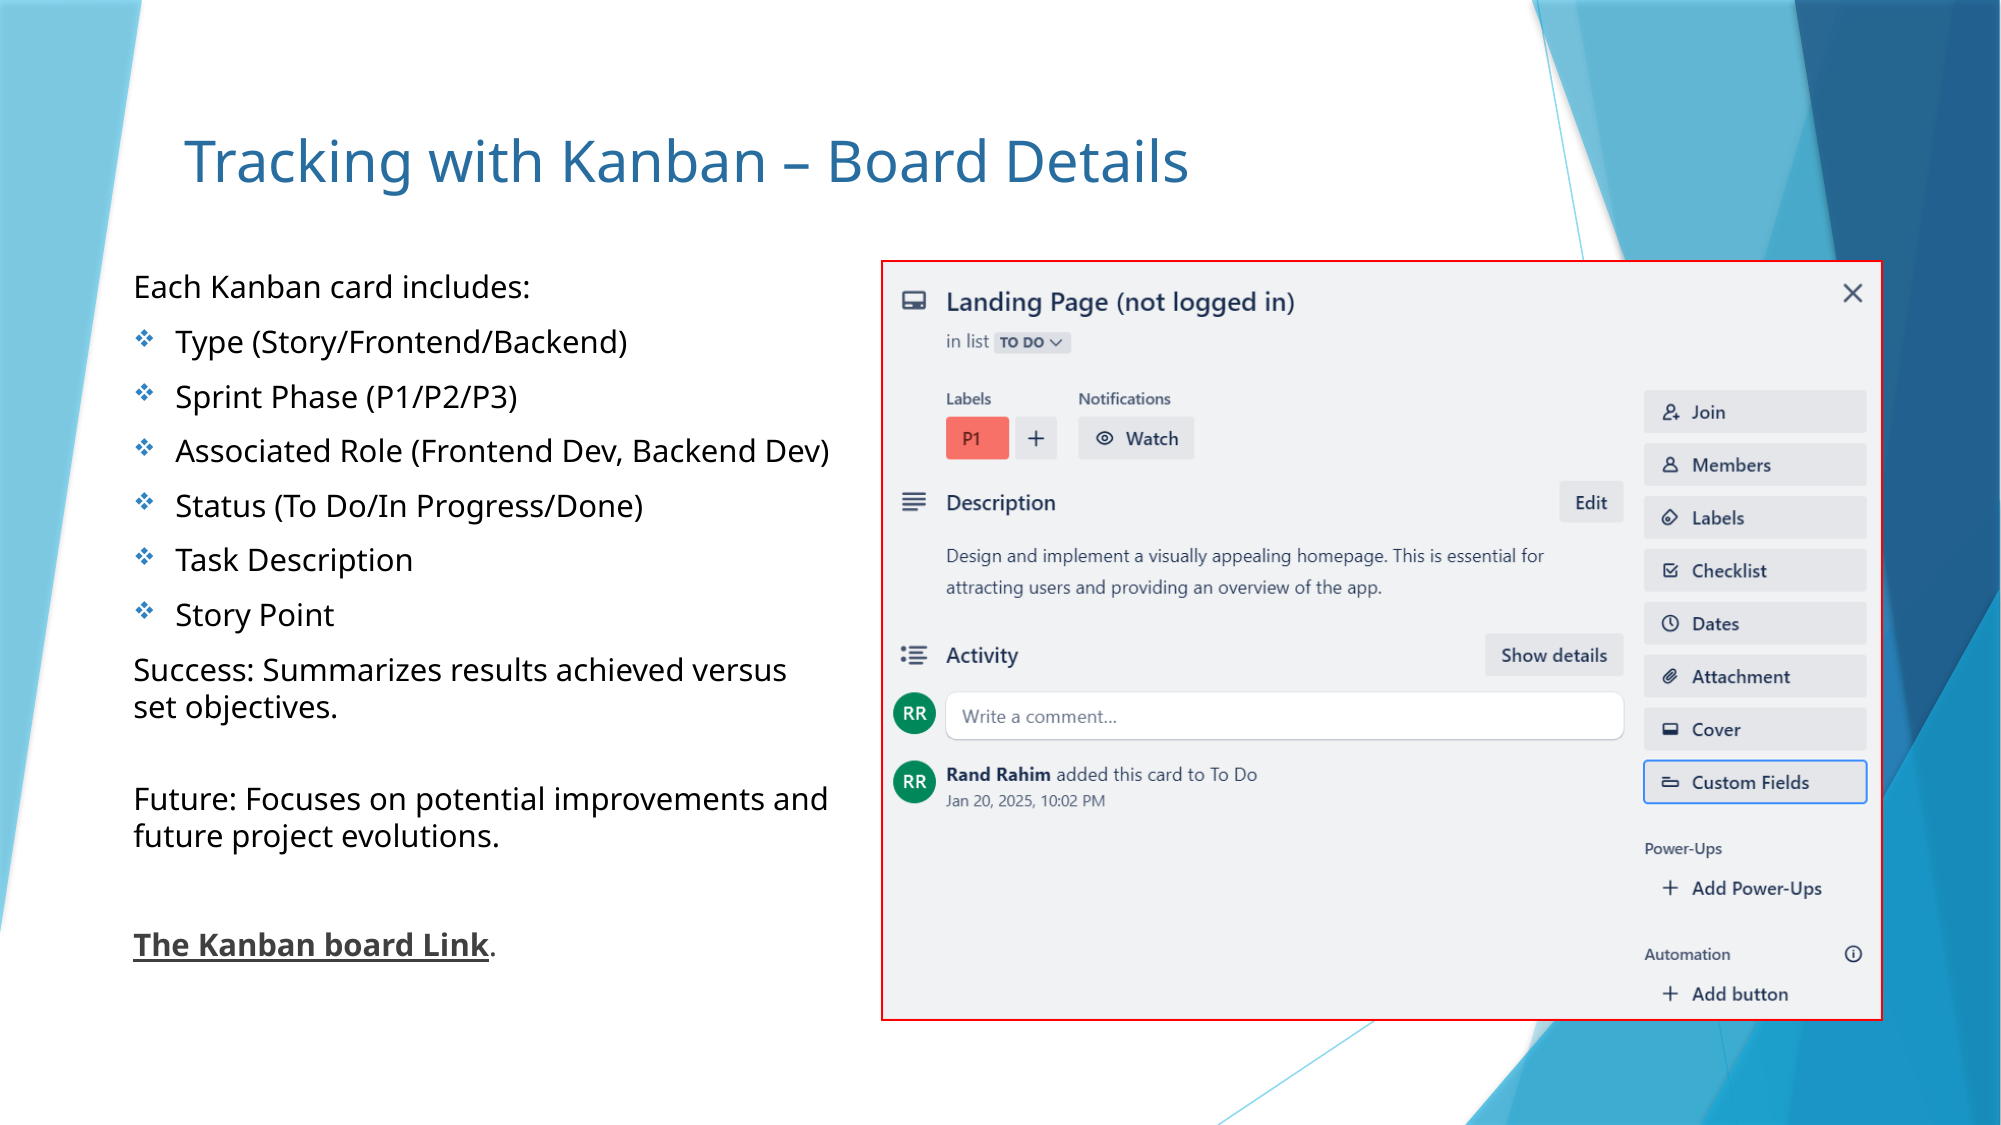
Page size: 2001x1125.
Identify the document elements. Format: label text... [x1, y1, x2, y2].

subtitle Each Kanban card includes: Type (Story/Frontend/Backend) Sprint Phase (P1/P2/P3) Associated Role (Frontend Dev, Backend Dev) Status (To Do/In Progress/Done) Task Description Story Point Success: Summarizes results achieved versus set objectives. Future: Focuses on potential improvements and future project evolutions. The Kanban board Link. [118, 260, 852, 1021]
title Tracking with Kanban – Board Details [169, 125, 1383, 234]
picture [880, 259, 1884, 1022]
